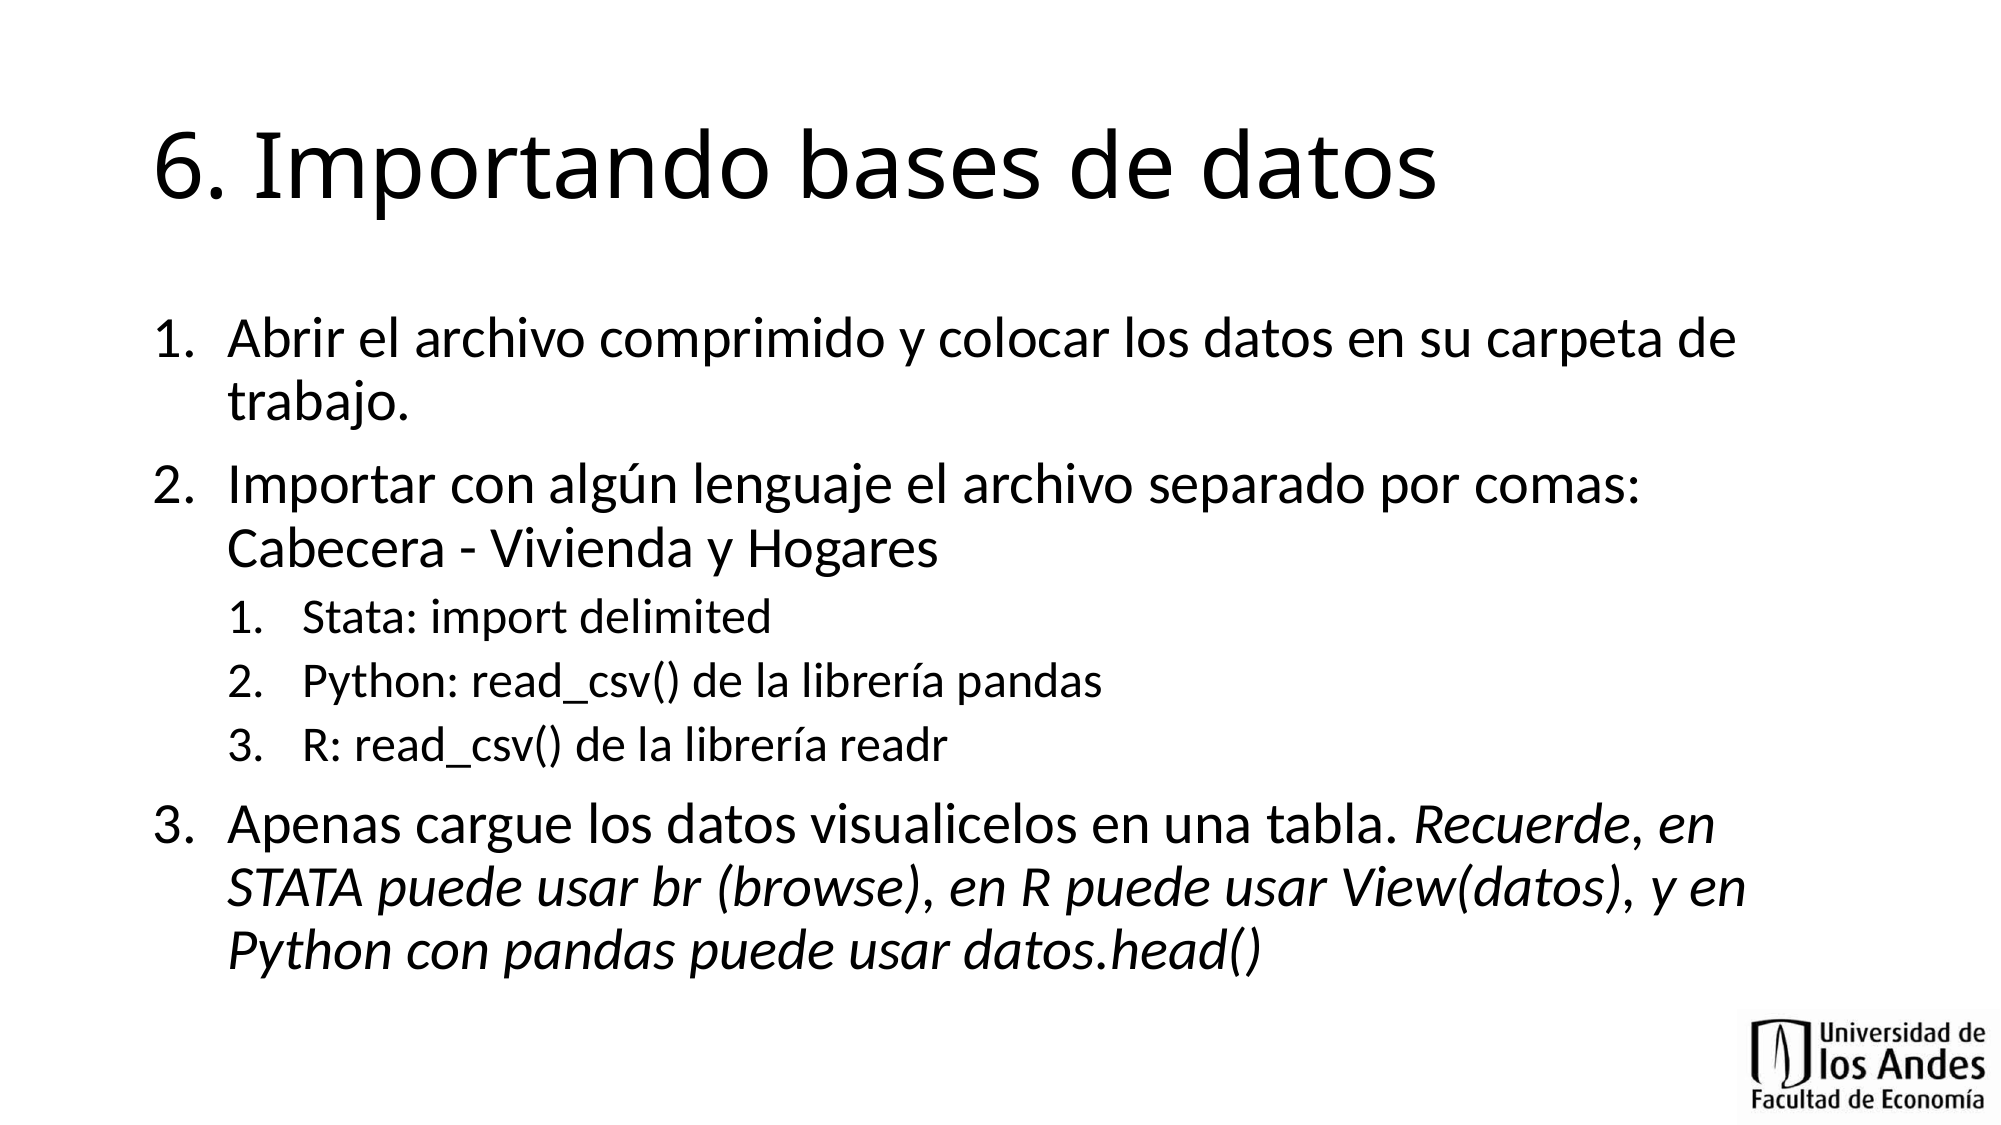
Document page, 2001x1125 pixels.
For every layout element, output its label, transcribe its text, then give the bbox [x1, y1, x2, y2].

picture [1737, 1009, 2000, 1125]
list Abrir el archivo comprimido y colocar los datos en su carpeta de trabajo. Importar con algún lenguaje el archivo separado por comas: Cabecera - Vivienda y Hogares Stata: import delimited Python: read_csv() de la librería pandas R: read_csv() de la librería readr Apenas cargue los datos visualicelos en una tabla. Recuerde, en STATA puede usar br (browse), en R puede usar View(datos), y en Python con pandas puede usar datos.head() [137, 299, 1863, 1014]
title 6. Importando bases de datos [137, 59, 1863, 278]
